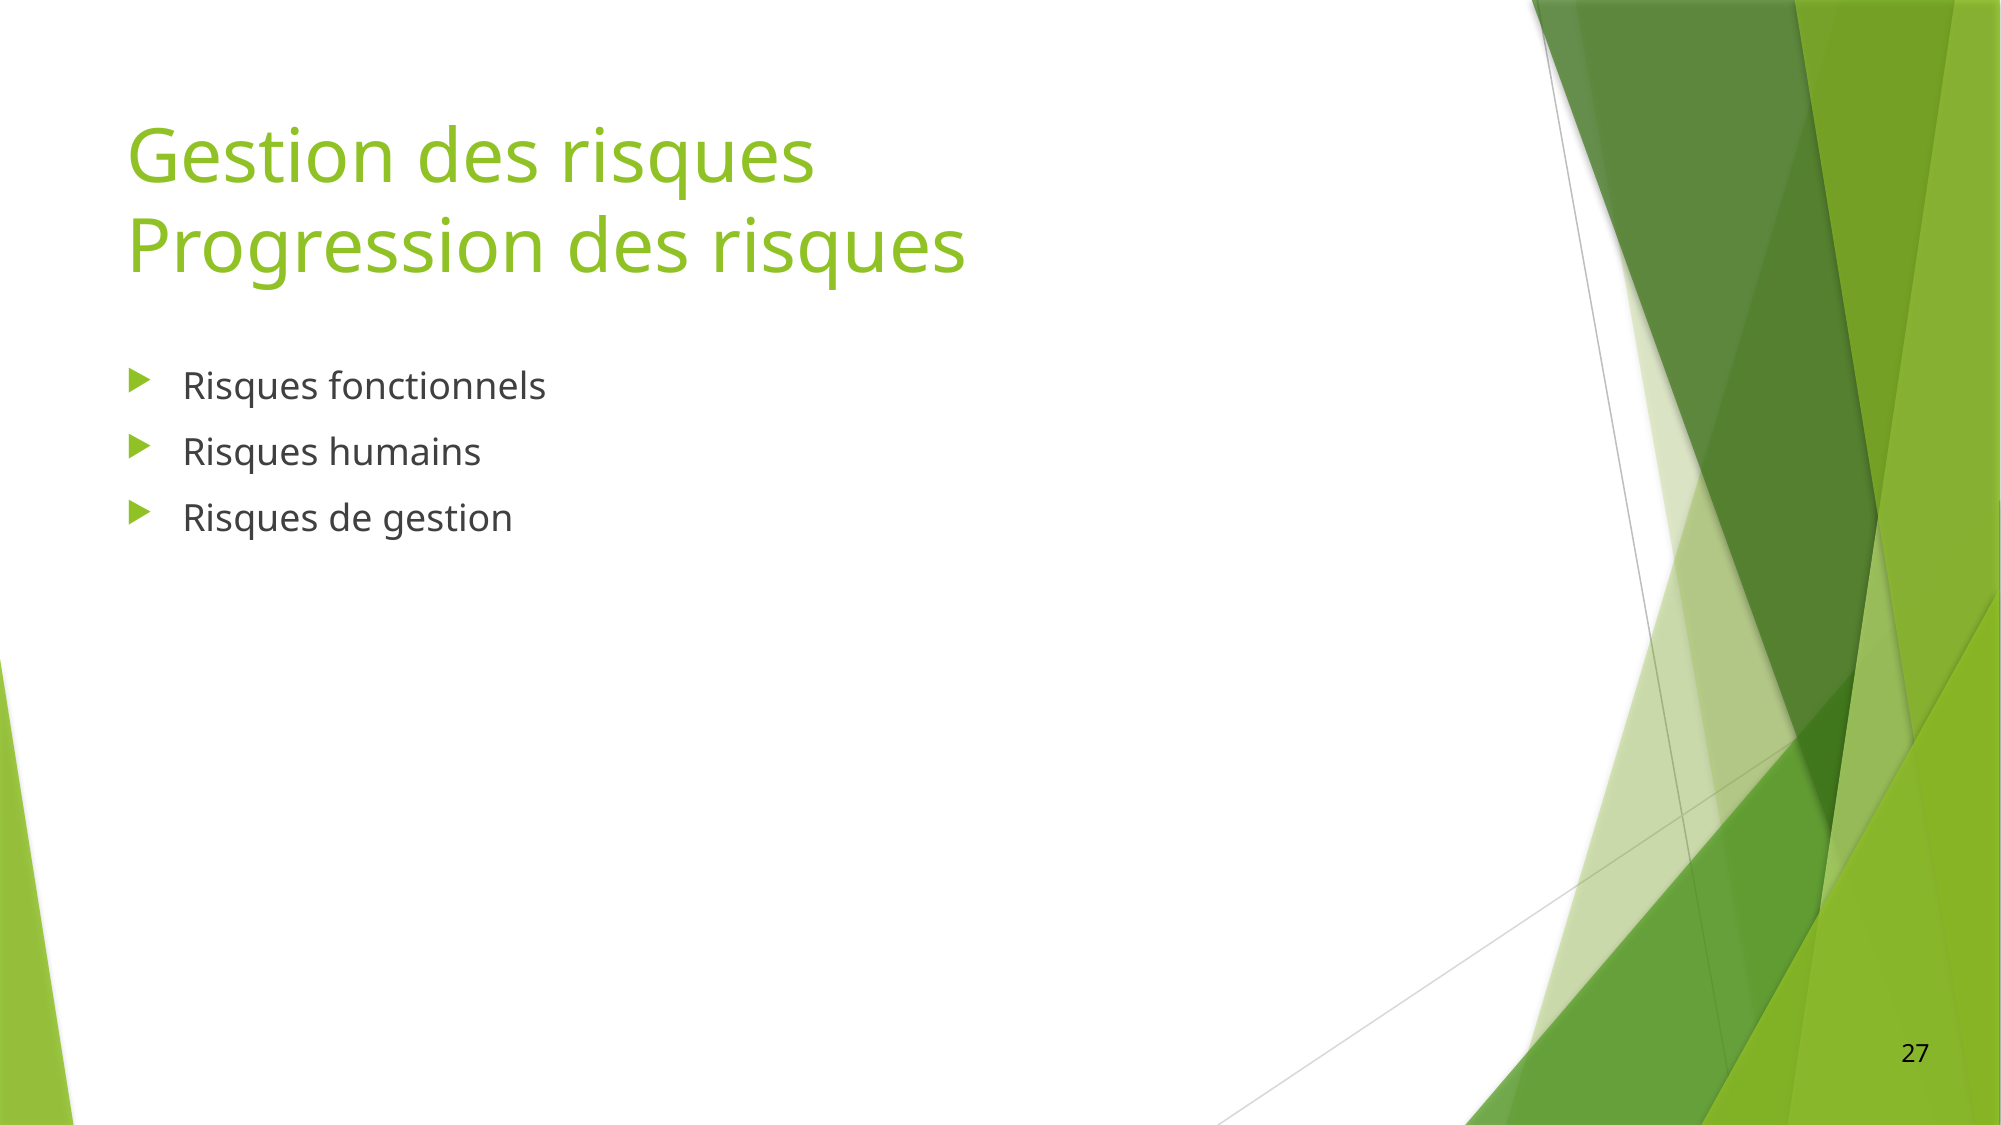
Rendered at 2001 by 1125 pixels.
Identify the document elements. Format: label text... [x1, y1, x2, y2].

slide_number 27 [1832, 1024, 1945, 1085]
list Risques fonctionnels Risques humains Risques de gestion [111, 354, 1522, 992]
title Gestion des risques Progression des risques [111, 99, 1522, 317]
